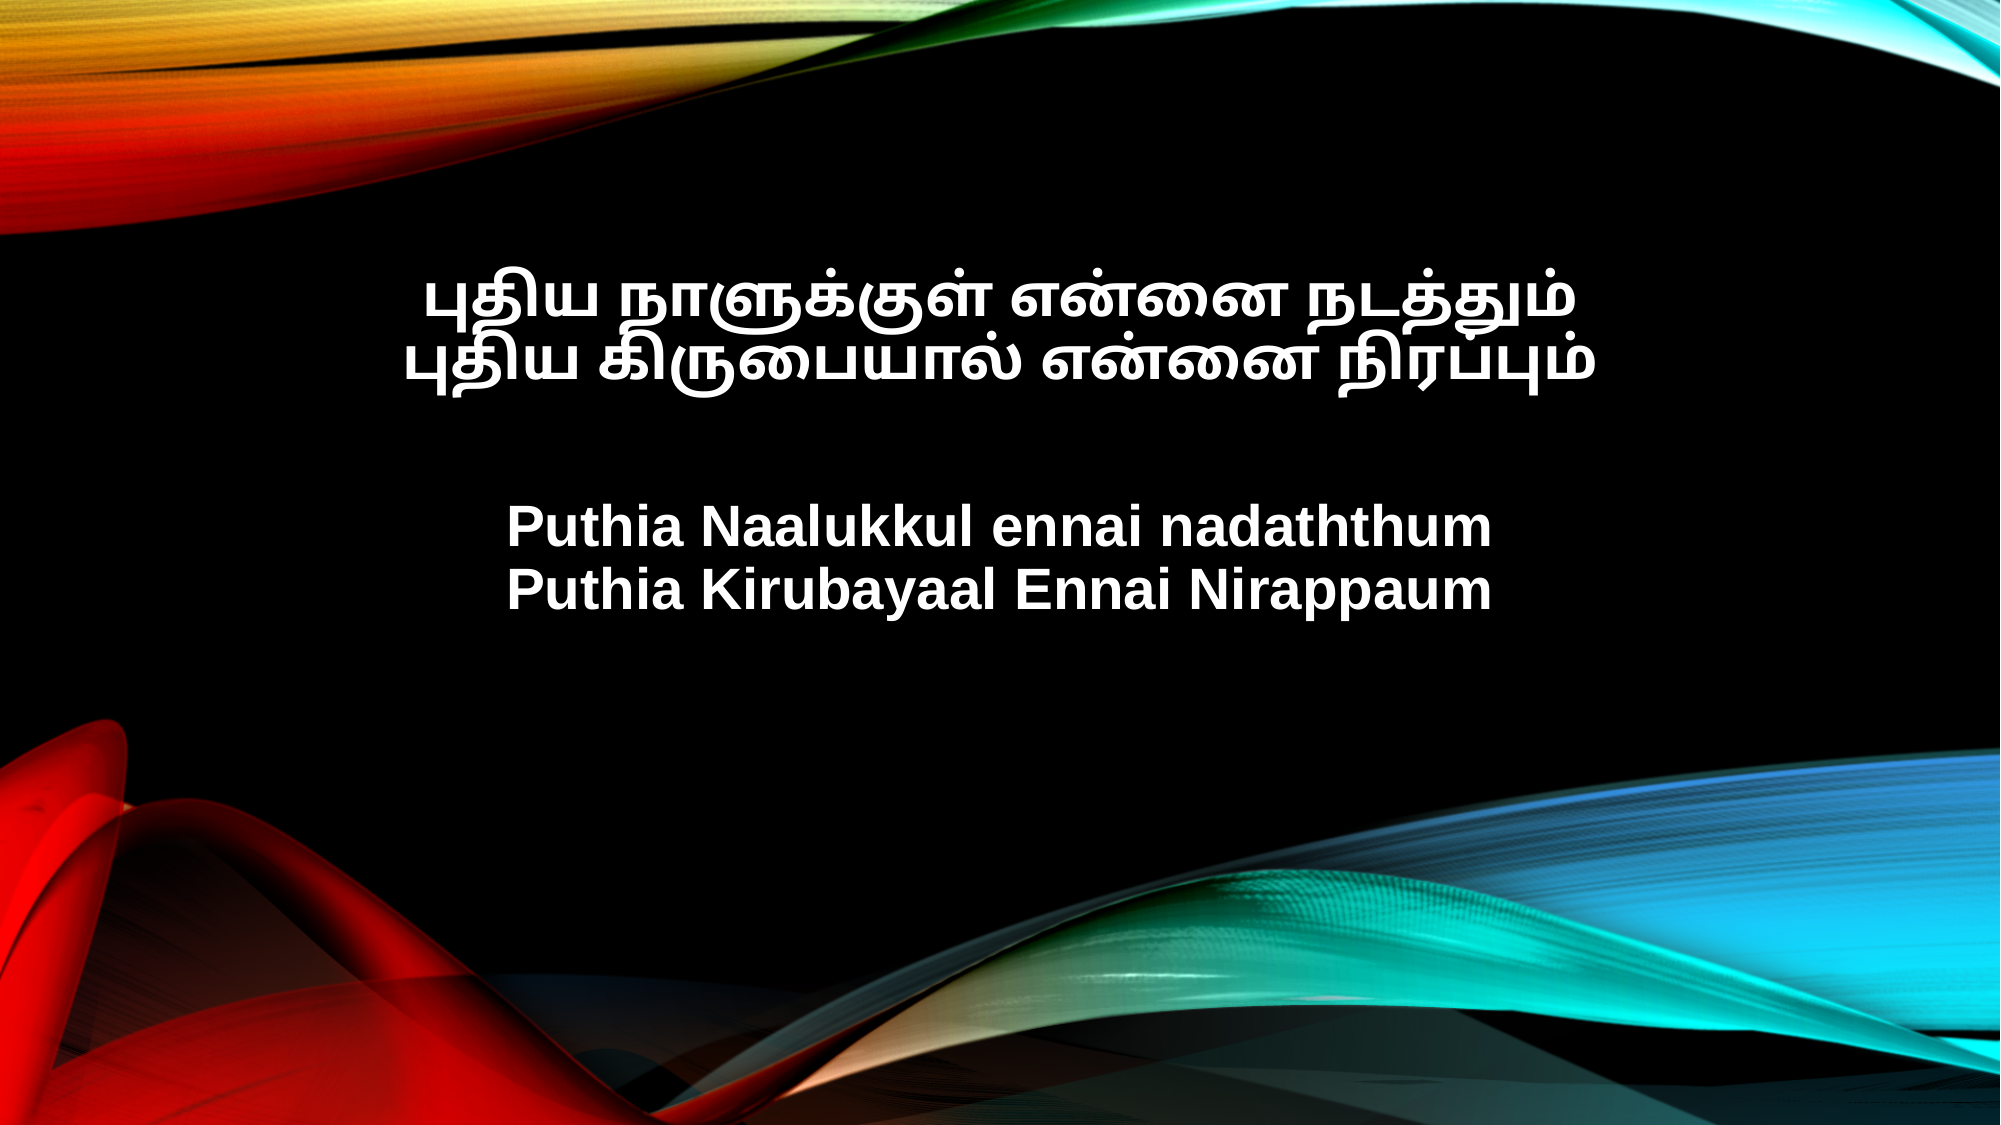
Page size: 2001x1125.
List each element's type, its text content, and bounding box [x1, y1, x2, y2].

subtitle புதிய நாளுக்குள் என்னை நடத்தும் புதிய கிருபையால் என்னை நிரப்பும் Puthia Naalukkul ennai nadaththum Puthia Kirubayaal Ennai Nirappaum [0, 0, 2000, 1125]
